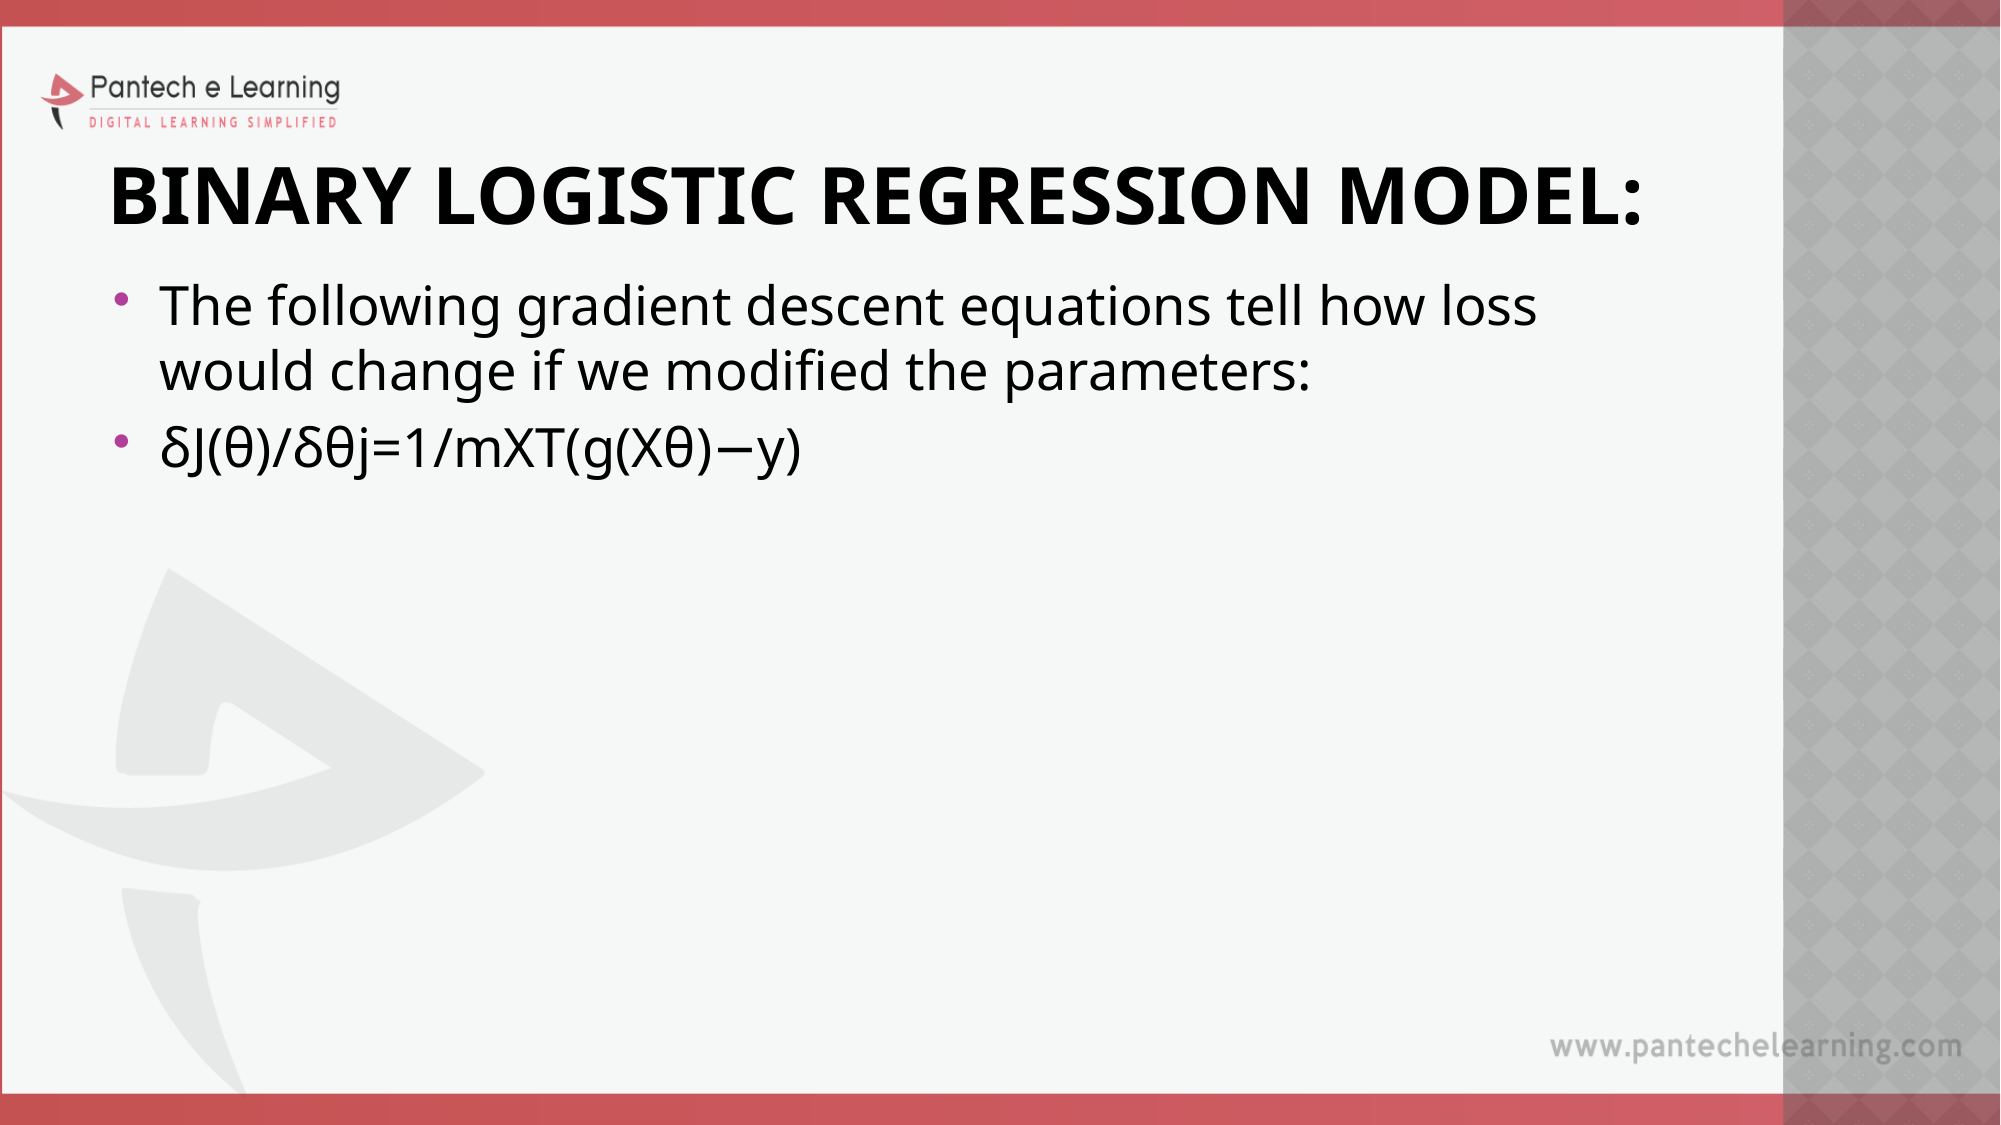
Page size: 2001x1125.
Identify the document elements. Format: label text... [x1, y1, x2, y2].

title BINARY LOGISTIC REGRESSION MODEL: [99, 52, 1684, 240]
list The following gradient descent equations tell how loss would change if we modified the parameters: δJ(θ)/δθj=1/mXT(g(Xθ)−y) [99, 264, 1684, 1059]
picture [0, 0, 2001, 1125]
